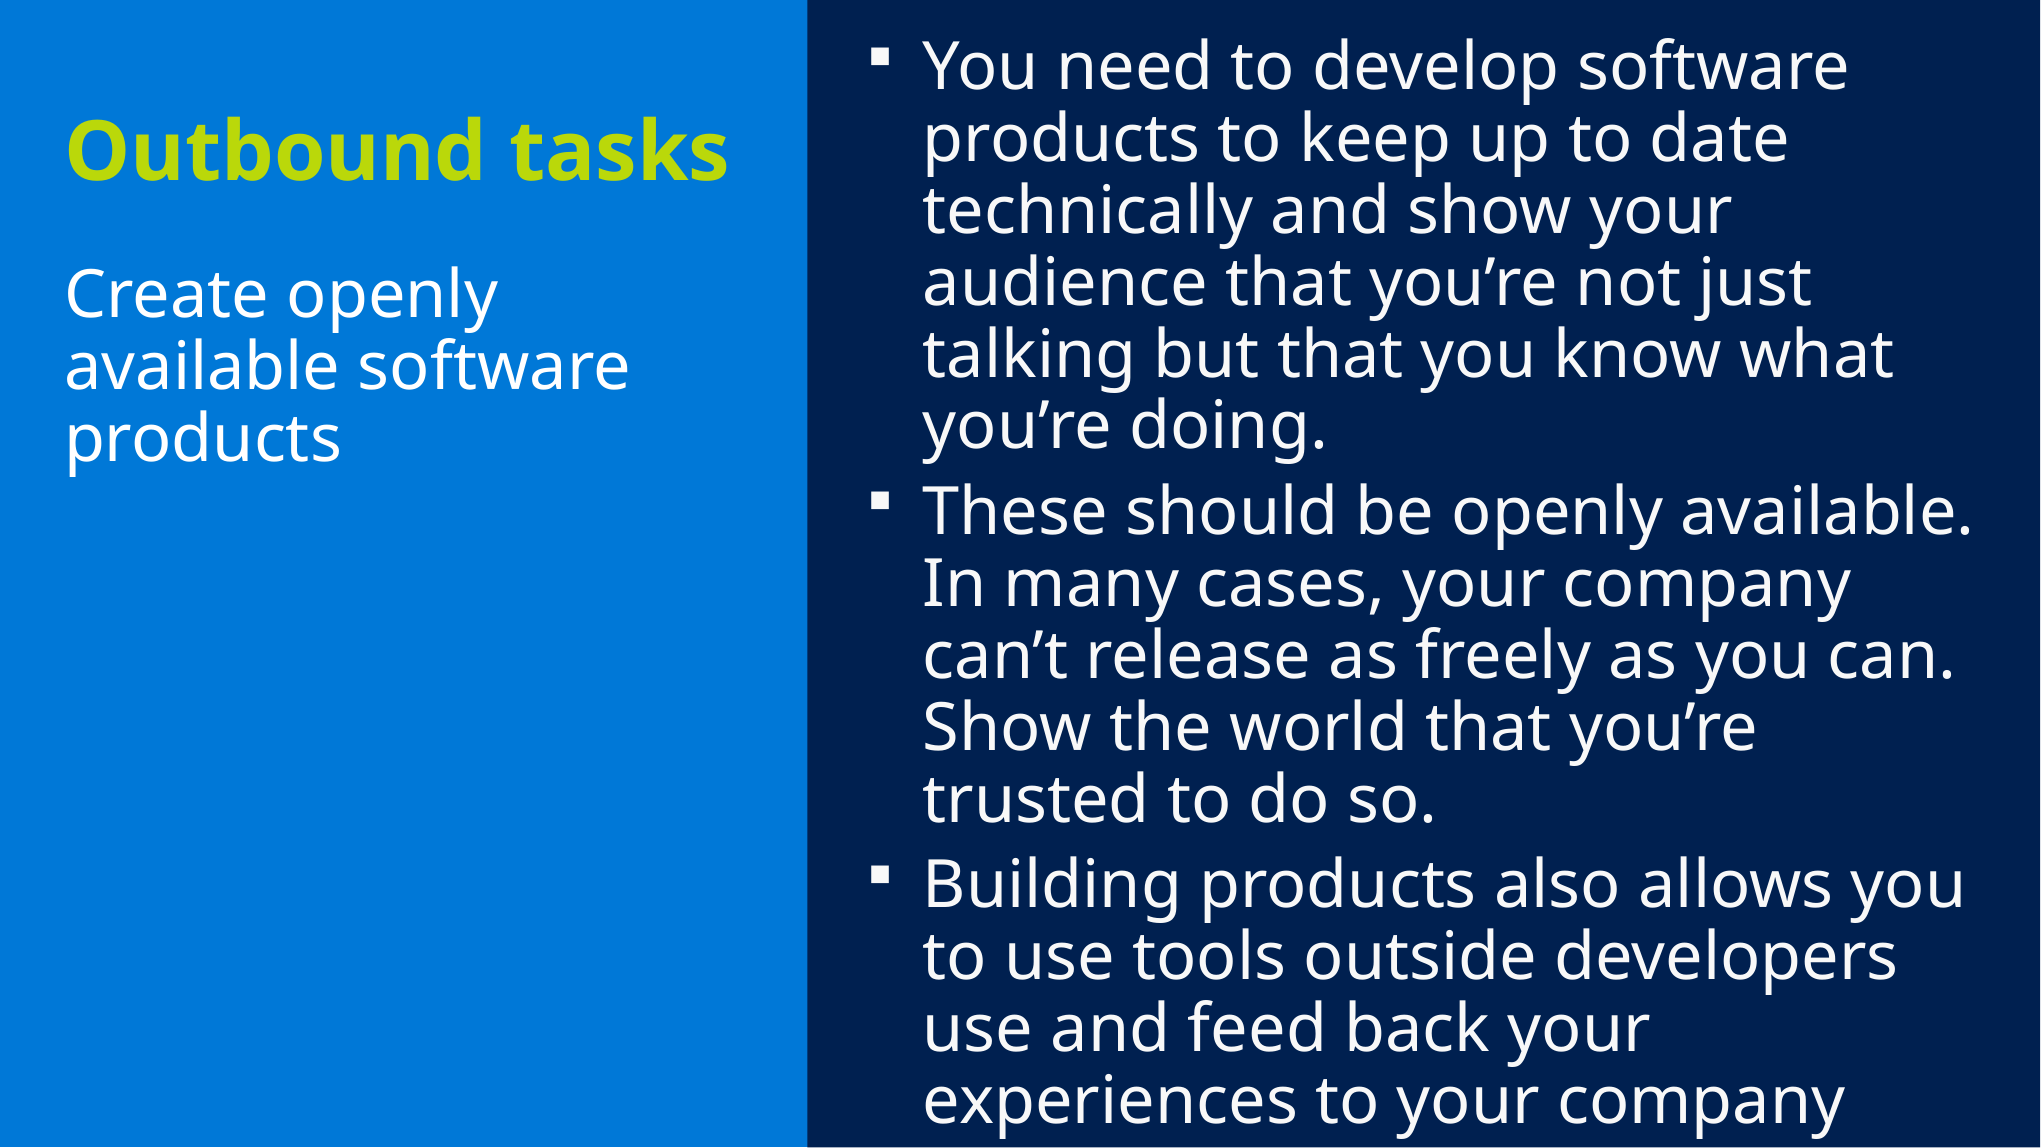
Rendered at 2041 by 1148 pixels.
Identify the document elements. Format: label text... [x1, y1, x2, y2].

text_box Outbound tasks [49, 101, 807, 232]
text_box Create openly available software products [49, 252, 737, 1094]
text_box You need to develop software products to keep up to date technically and show your audience that you’re not just talking but that you know what you’re doing. These should be openly available. In many cases, your company can’t release as freely as you can. Show the world that you’re trusted to do so. Building products also allows you to use tools outside developers use and feed back your experiences to your company [807, 0, 2041, 1148]
